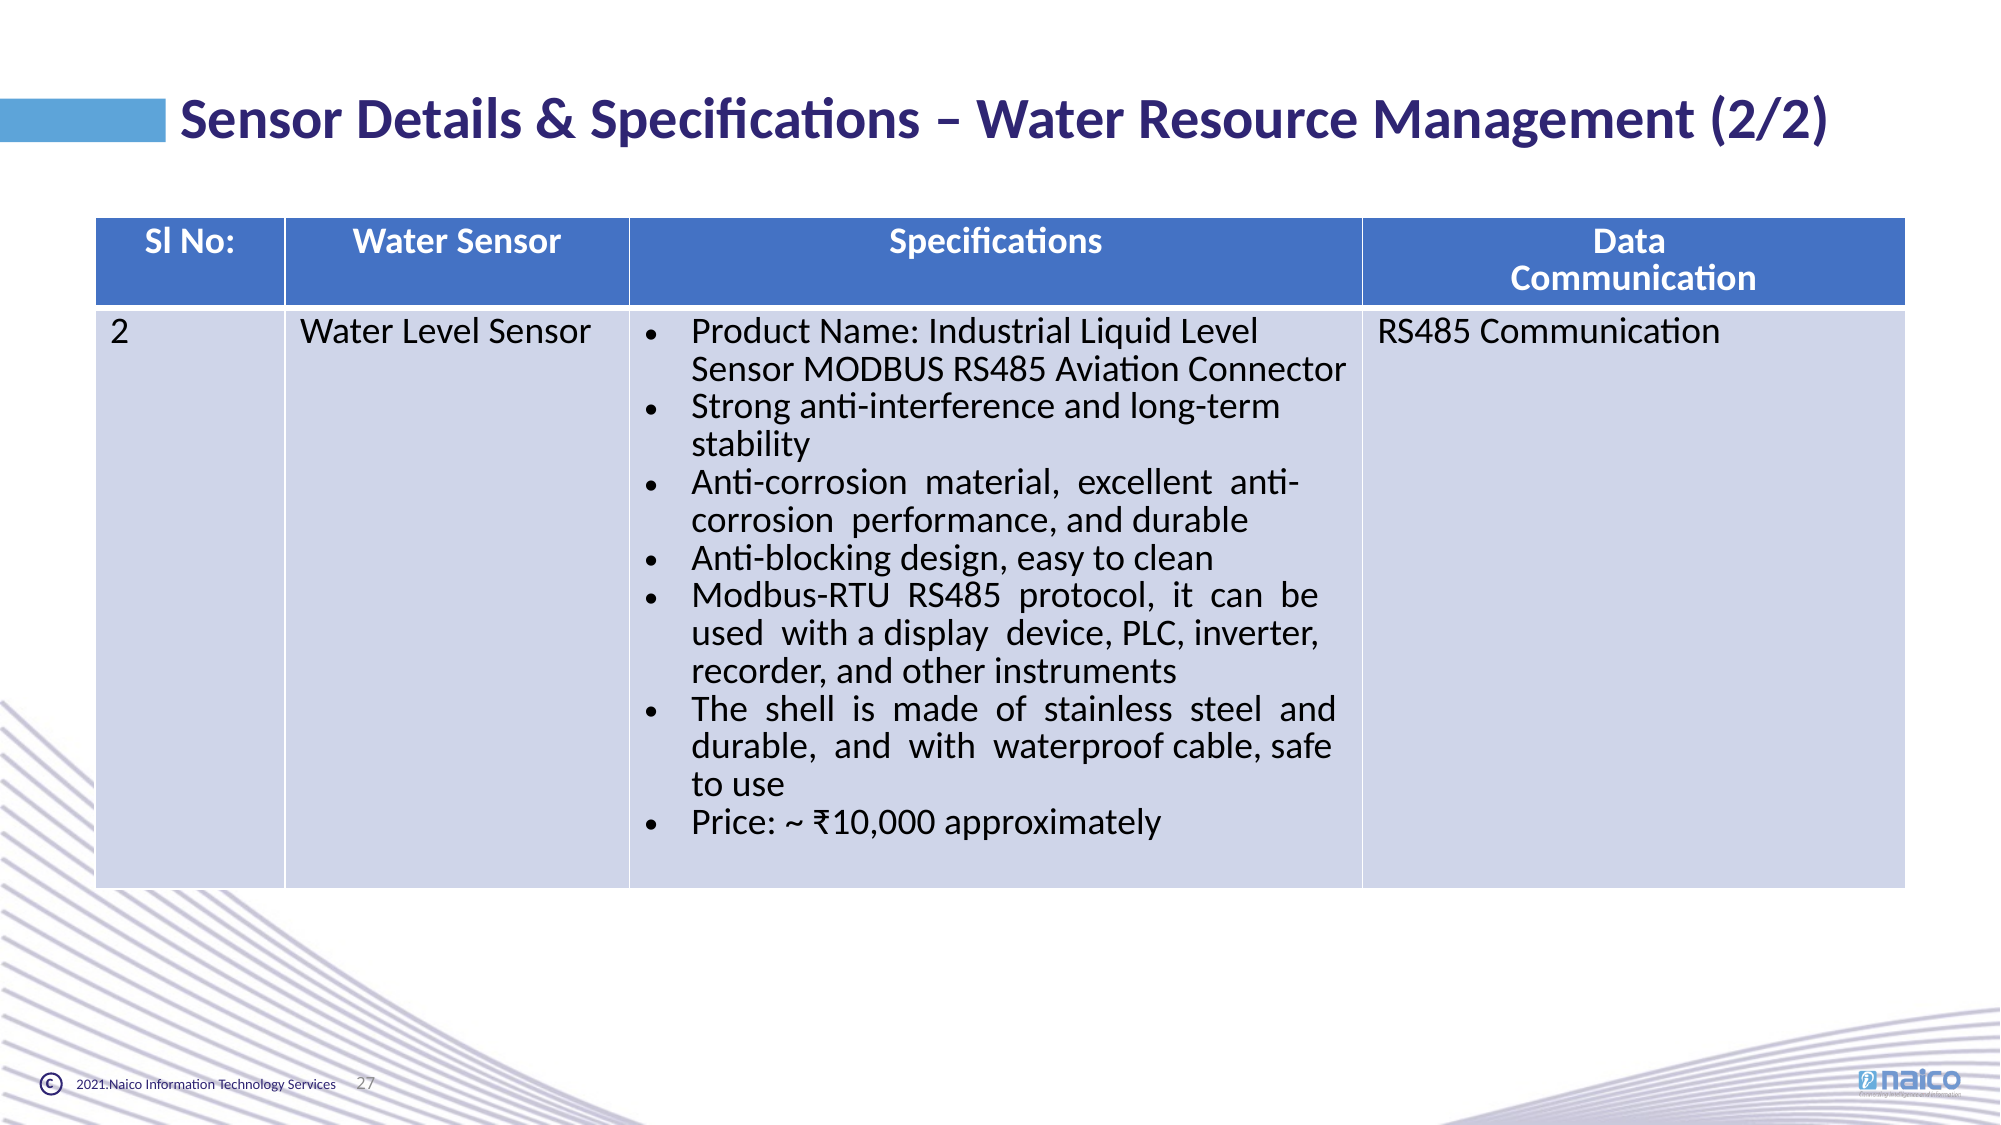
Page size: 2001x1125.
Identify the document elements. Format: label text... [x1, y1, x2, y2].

table_cell Water Level Sensor [286, 311, 629, 888]
table_header Sl No: [96, 218, 284, 305]
table_header Data Communication [1363, 218, 1905, 305]
text_box Sensor Details & Specifications – Water Resource Management (2/2) [165, 80, 1891, 159]
table_cell Product Name: Industrial Liquid Level Sensor MODBUS RS485 Aviation Connector Strong anti-interference and long-term stability Anti-corrosion material, excellent anti-corrosion performance, and durable Anti-blocking design, easy to clean Modbus-RTU RS485 protocol, it can be used with a display device, PLC, inverter, recorder, and other instruments The shell is made of stainless steel and durable, and with waterproof cable, safe to use Price: ~ ₹10,000 approximately [630, 311, 1362, 888]
table_cell RS485 Communication [1363, 311, 1905, 888]
table_cell 2 [96, 311, 284, 888]
picture [0, 697, 2000, 1125]
table_header Specifications [630, 218, 1362, 305]
table_header Water Sensor [286, 218, 629, 305]
